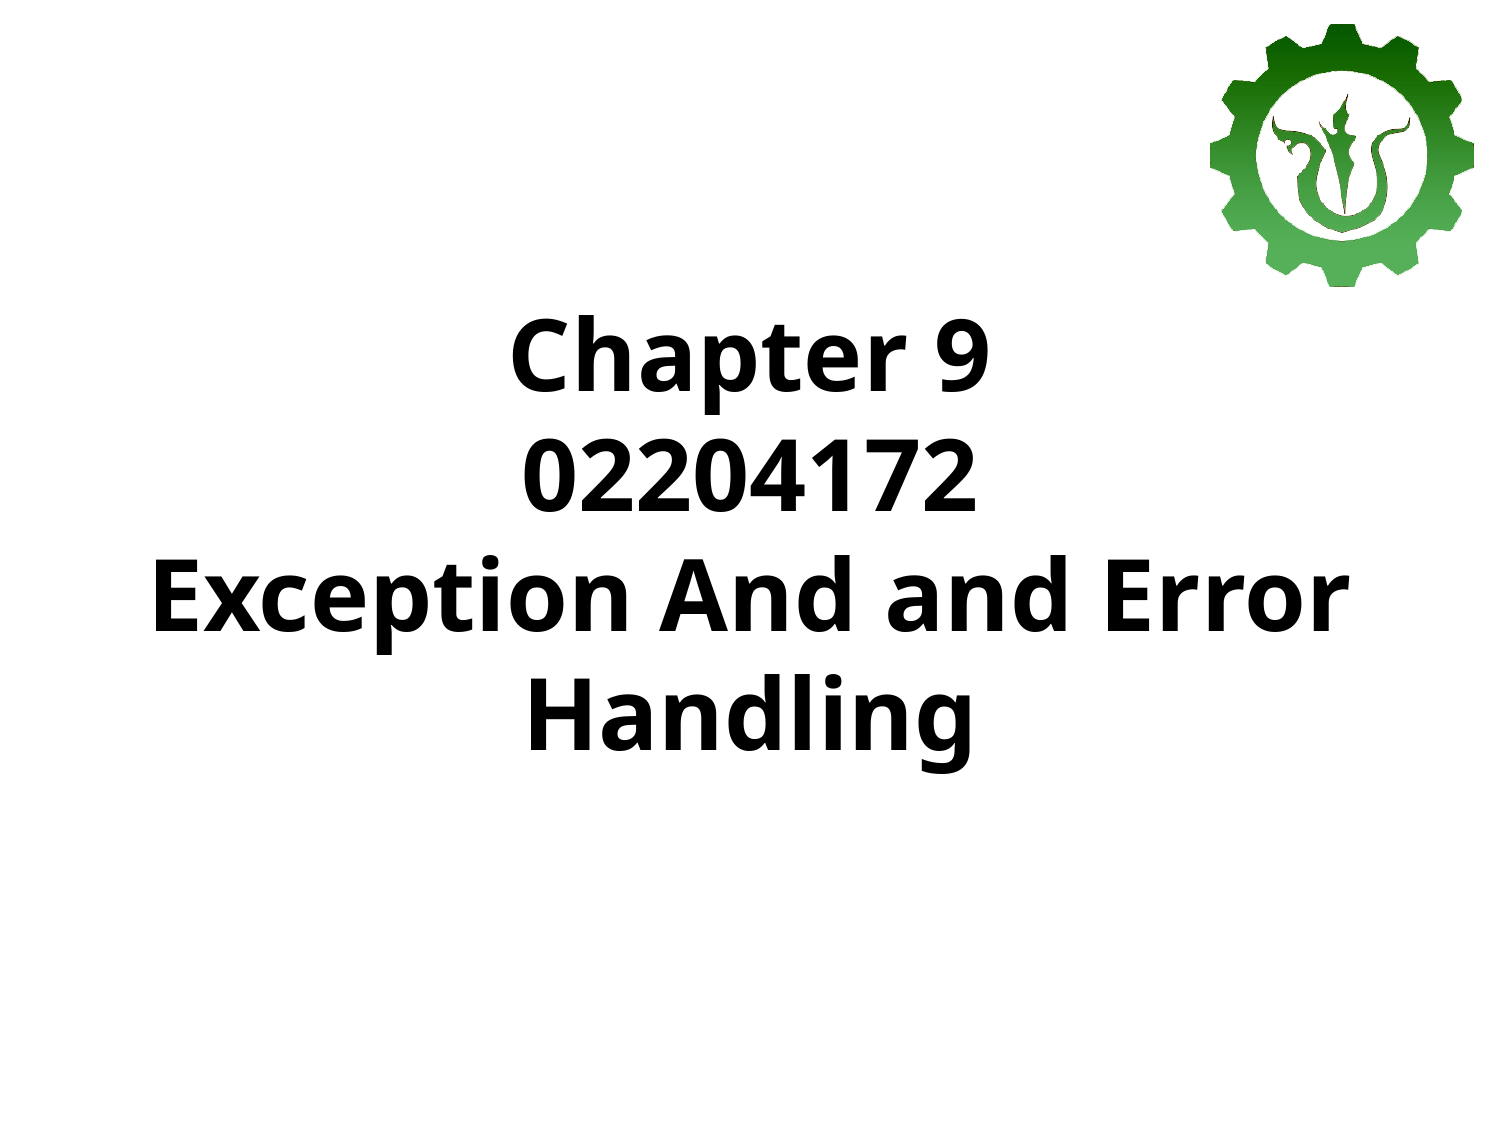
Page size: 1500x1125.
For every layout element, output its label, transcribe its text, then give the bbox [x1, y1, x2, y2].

picture [1206, 19, 1476, 291]
title Chapter 9 02204172 Exception And and Error Handling [112, 349, 1388, 713]
